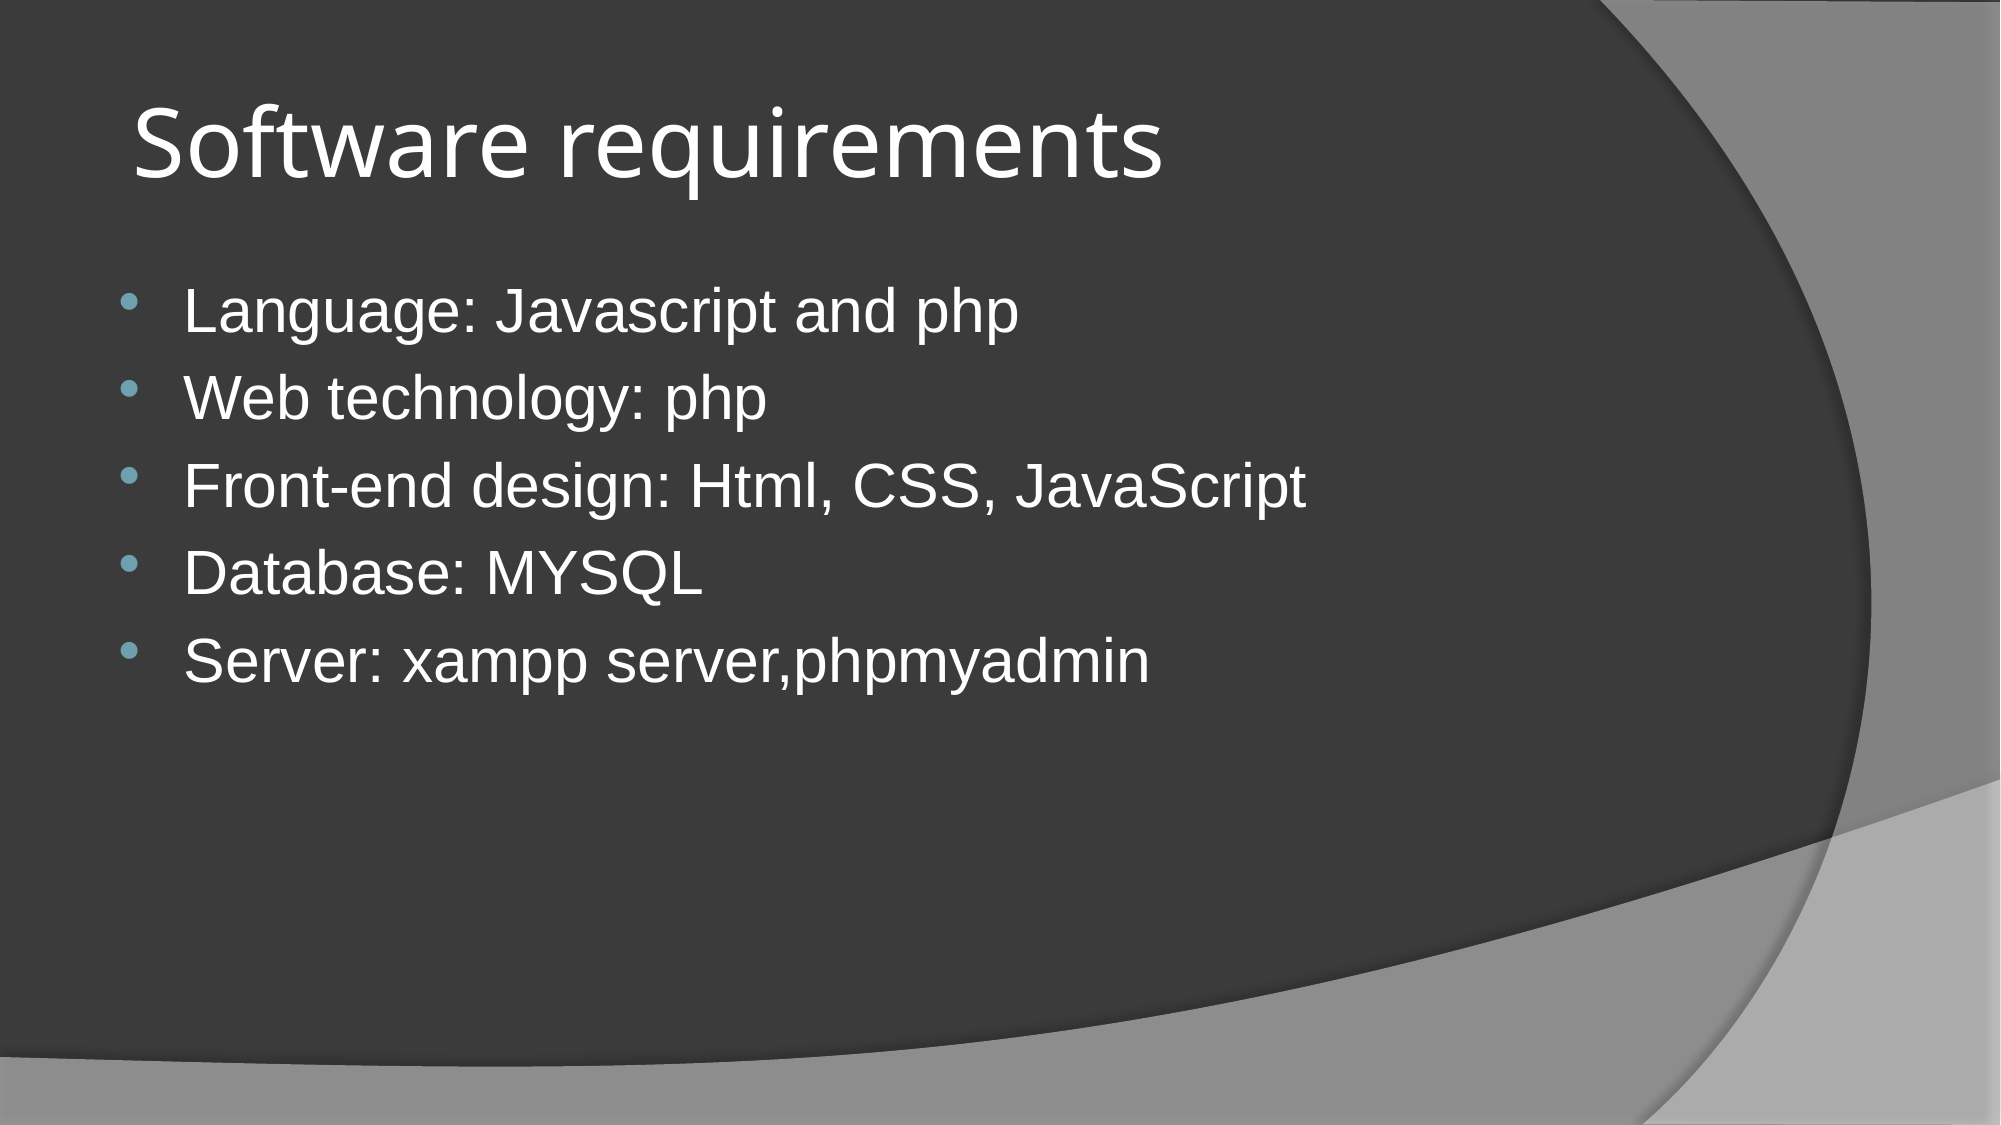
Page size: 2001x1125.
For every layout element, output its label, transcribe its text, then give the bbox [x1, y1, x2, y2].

text_box Software requirements [99, 45, 1734, 233]
text_box Language: Javascript and php Web technology: php Front-end design: Html, CSS, JavaScript Database: MYSQL Server: xampp server,phpmyadmin [99, 262, 1734, 1005]
